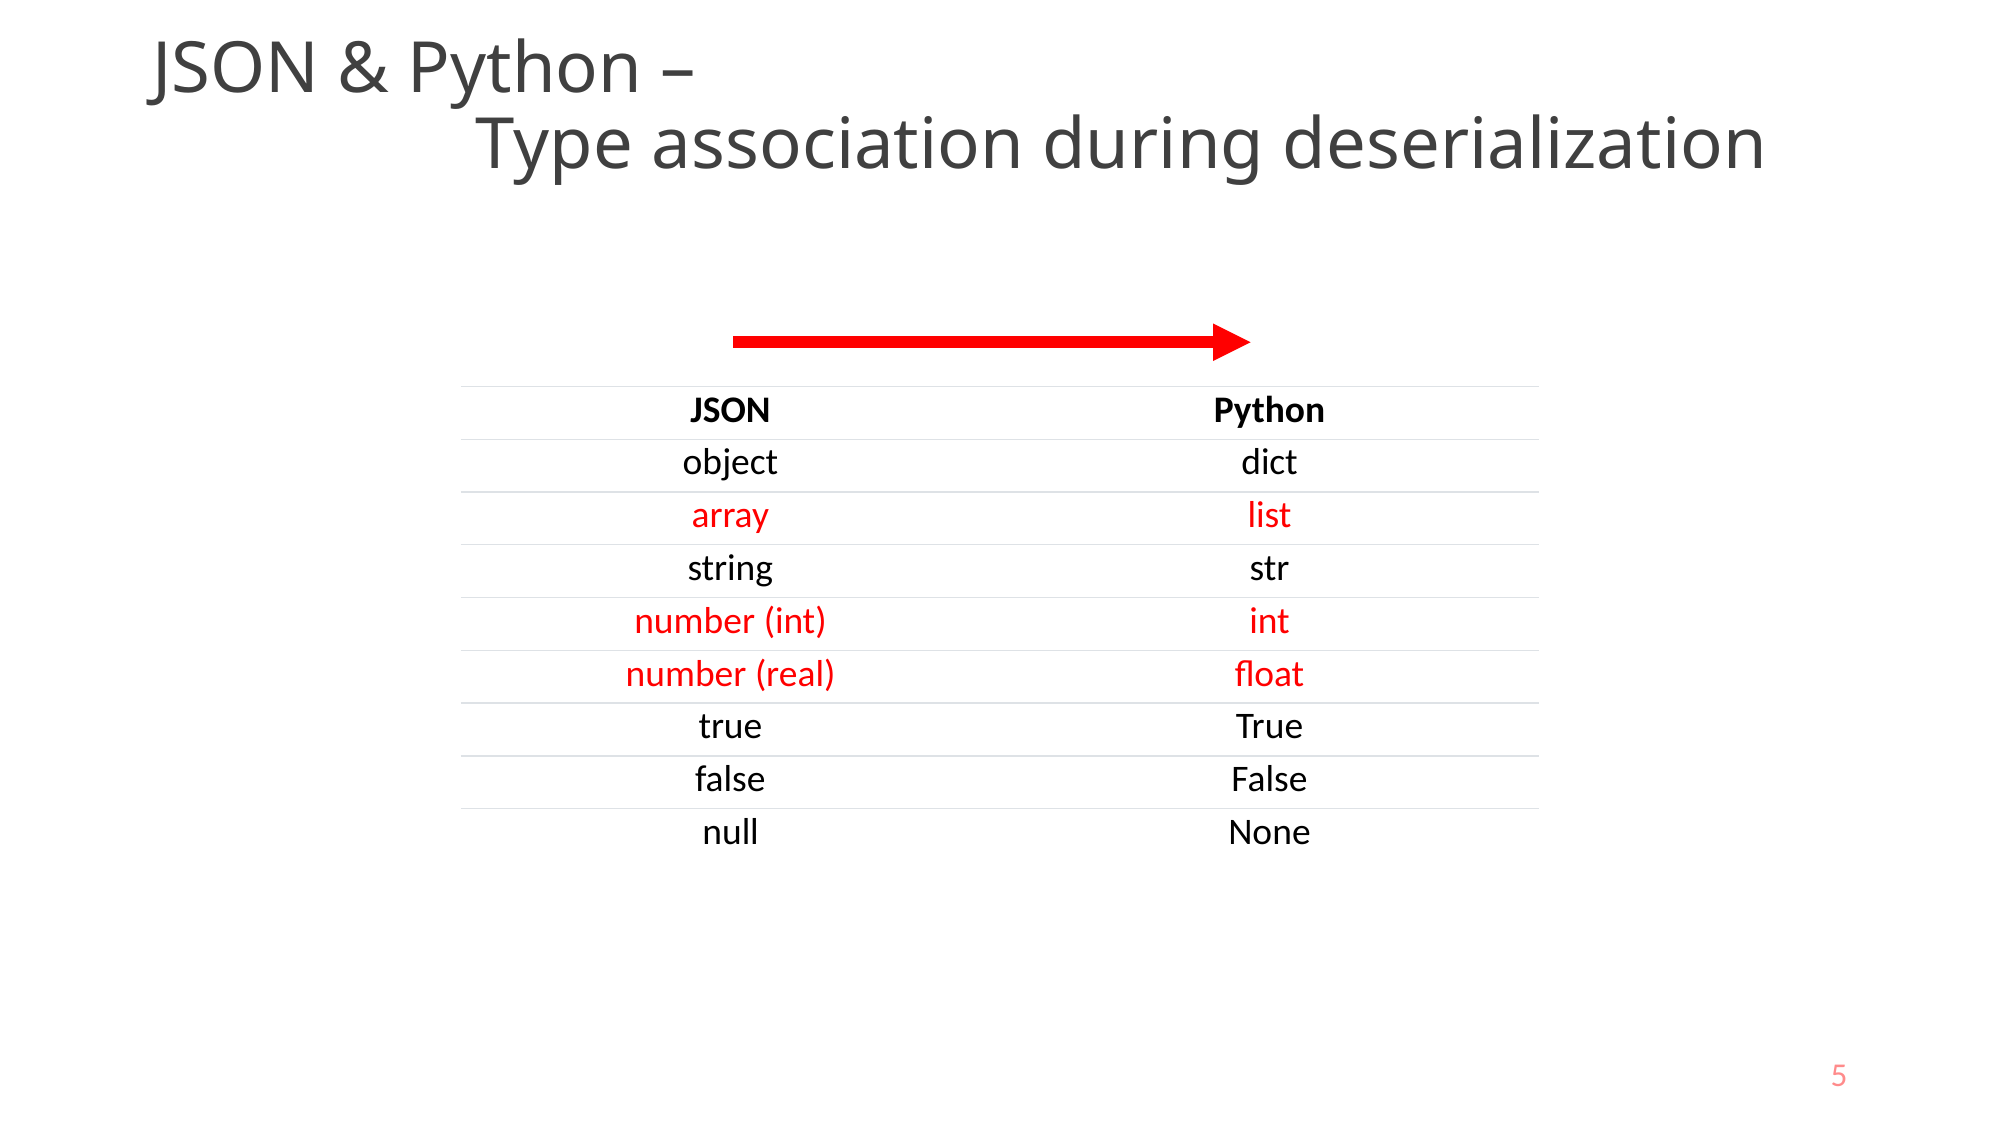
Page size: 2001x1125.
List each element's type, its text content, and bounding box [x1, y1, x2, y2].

table_cell number (int) [461, 598, 1000, 650]
table_cell True [1000, 704, 1539, 755]
table_cell null [461, 809, 1000, 862]
table_cell array [461, 493, 1000, 544]
table_cell False [1000, 757, 1539, 808]
table_cell object [461, 440, 1000, 491]
table_cell string [461, 545, 1000, 597]
table_cell str [1000, 545, 1539, 597]
table_cell list [1000, 493, 1539, 544]
table_cell true [461, 704, 1000, 755]
table_cell dict [1000, 440, 1539, 491]
table_header Python [1000, 387, 1539, 439]
table_header JSON [461, 387, 1000, 439]
table_cell None [1000, 809, 1539, 862]
table_cell int [1000, 598, 1539, 650]
table_cell float [1000, 651, 1539, 702]
table_cell false [461, 757, 1000, 808]
title JSON & Python – Type association during deserialization [137, 0, 1863, 217]
table_cell number (real) [461, 651, 1000, 702]
slide_number 5 [1412, 1042, 1863, 1103]
